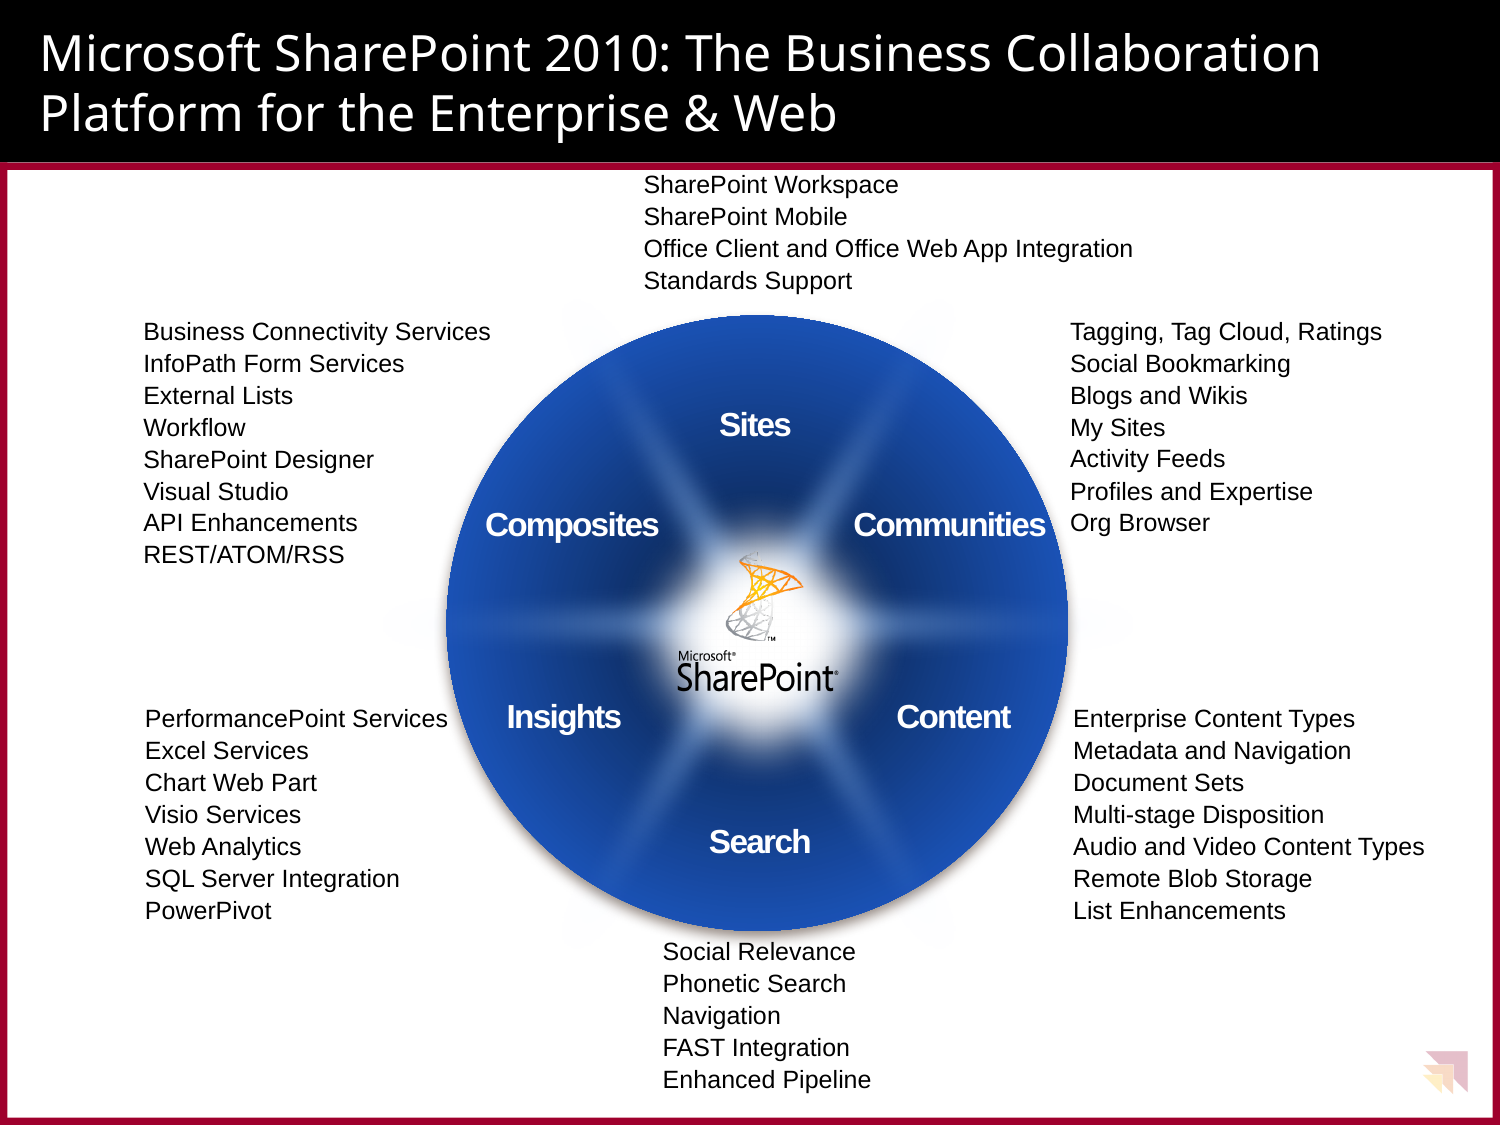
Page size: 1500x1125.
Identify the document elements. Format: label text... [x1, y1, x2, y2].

title Microsoft SharePoint 2010: The Business Collaboration Platform for the Enterprise & Web [24, 12, 1438, 150]
text_box Enterprise Content Types Metadata and Navigation Document Sets Multi-stage Disposition Audio and Video Content Types Remote Blob Storage List Enhancements [1142, 706, 1426, 925]
text_box Business Connectivity Services InfoPath Form Services External Lists Workflow SharePoint Designer Visual Studio API Enhancements REST/ATOM/RSS [143, 318, 371, 570]
text_box Social Relevance Phonetic Search Navigation FAST Integration Enhanced Pipeline [662, 967, 873, 1095]
text_box Tagging, Tag Cloud, Ratings Social Bookmarking Blogs and Wikis My Sites Activity Feeds Profiles and Expertise Org Browser [1142, 318, 1384, 538]
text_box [381, 298, 1133, 950]
text_box PerformancePoint Services Excel Services Chart Web Part Visio Services Web Analytics SQL Server Integration PowerPivot [145, 706, 371, 925]
text_box Ribbon UI SharePoint Workspace SharePoint Mobile Office Client and Office Web App Integration Standards Support [643, 150, 1135, 299]
